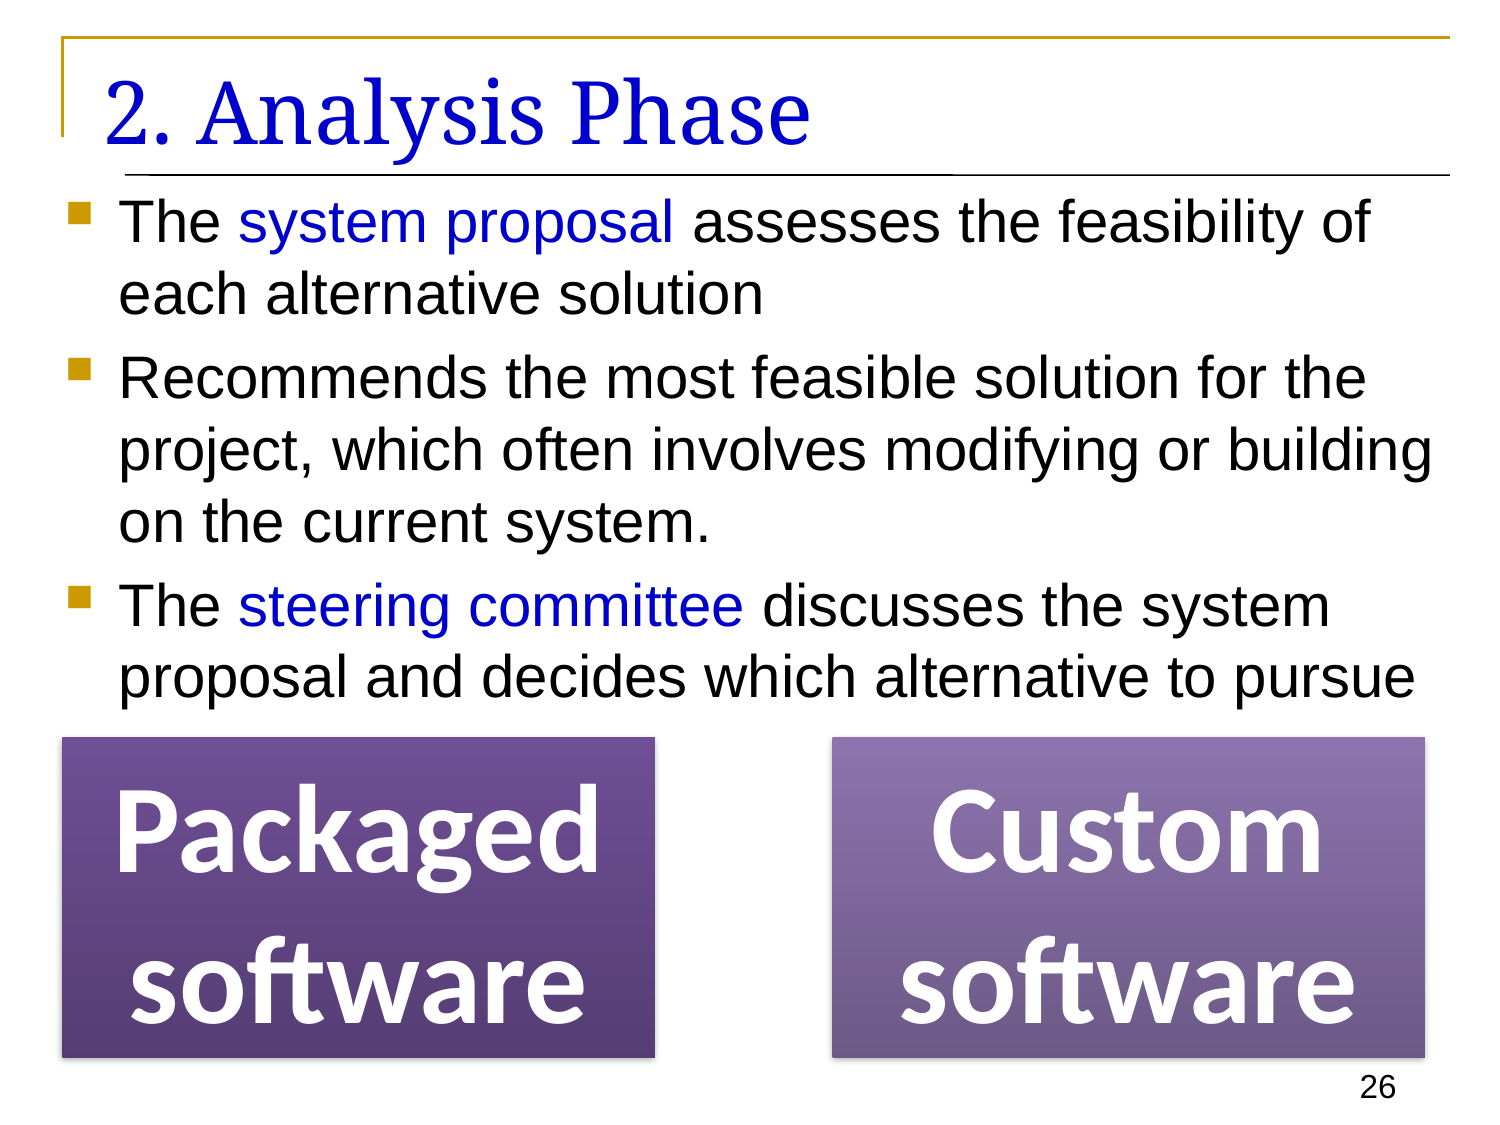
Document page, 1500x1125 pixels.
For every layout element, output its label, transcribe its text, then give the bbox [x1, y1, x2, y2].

title 2. Analysis Phase [87, 49, 1451, 163]
list The system proposal assesses the feasibility of each alternative solution Recommends the most feasible solution for the project, which often involves modifying or building on the current system. The steering committee discusses the system proposal and decides which alternative to pursue [49, 174, 1451, 776]
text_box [62, 737, 1426, 1113]
